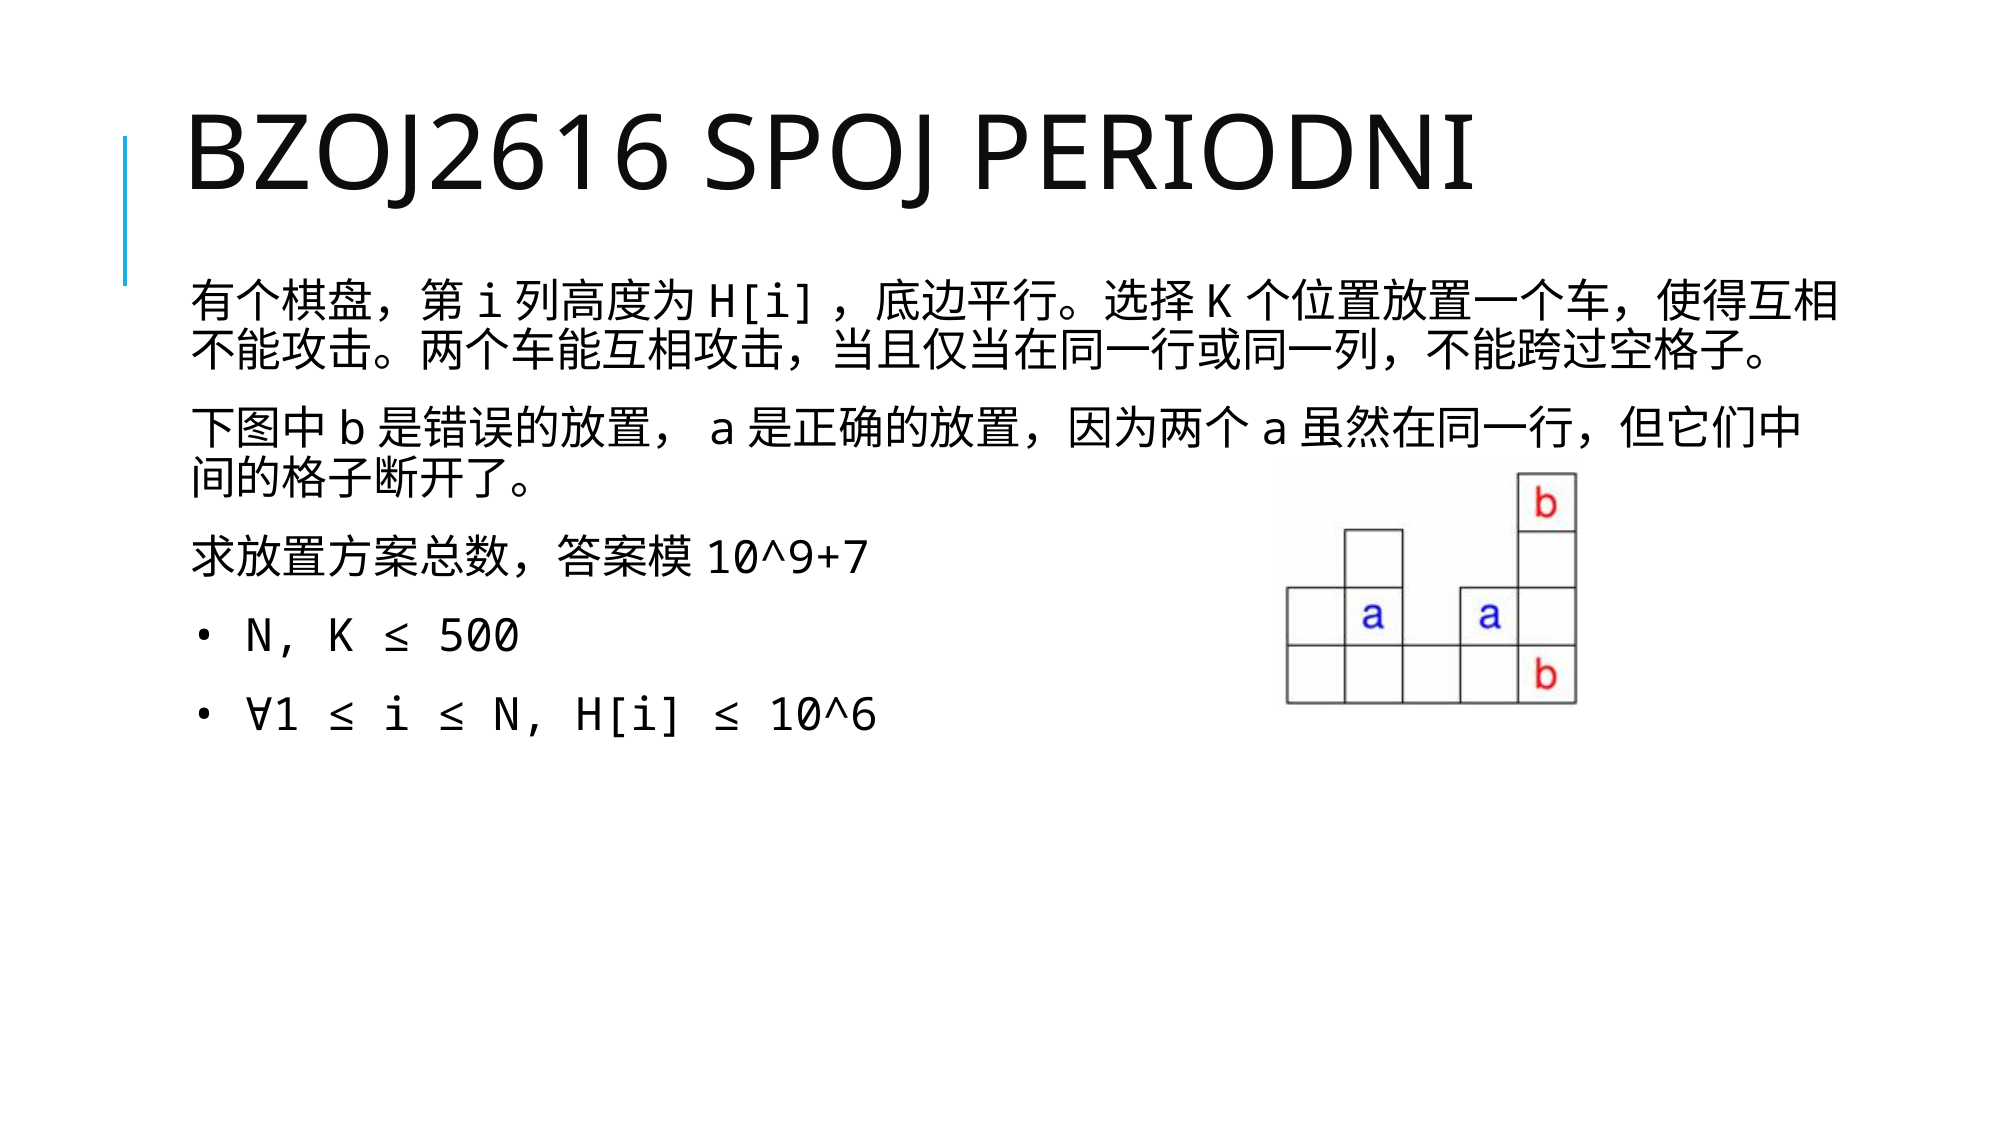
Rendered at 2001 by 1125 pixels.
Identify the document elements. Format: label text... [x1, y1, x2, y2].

picture [1271, 460, 1579, 709]
title BZOJ2616 spoj PERIODNI [168, 96, 1763, 223]
list 有个棋盘，第i列高度为H[i]，底边平行。选择K个位置放置一个车，使得互相不能攻击。两个车能互相攻击，当且仅当在同一行或同一列，不能跨过空格子。 下图中b是错误的放置，a是正确的放置，因为两个a虽然在同一行，但它们中间的格子断开了。 求放置方案总数，答案模10^9+7 • N, K ≤ 500 • ∀1 ≤ i ≤ N, H[i] ≤ 10^6 [168, 270, 1856, 1107]
